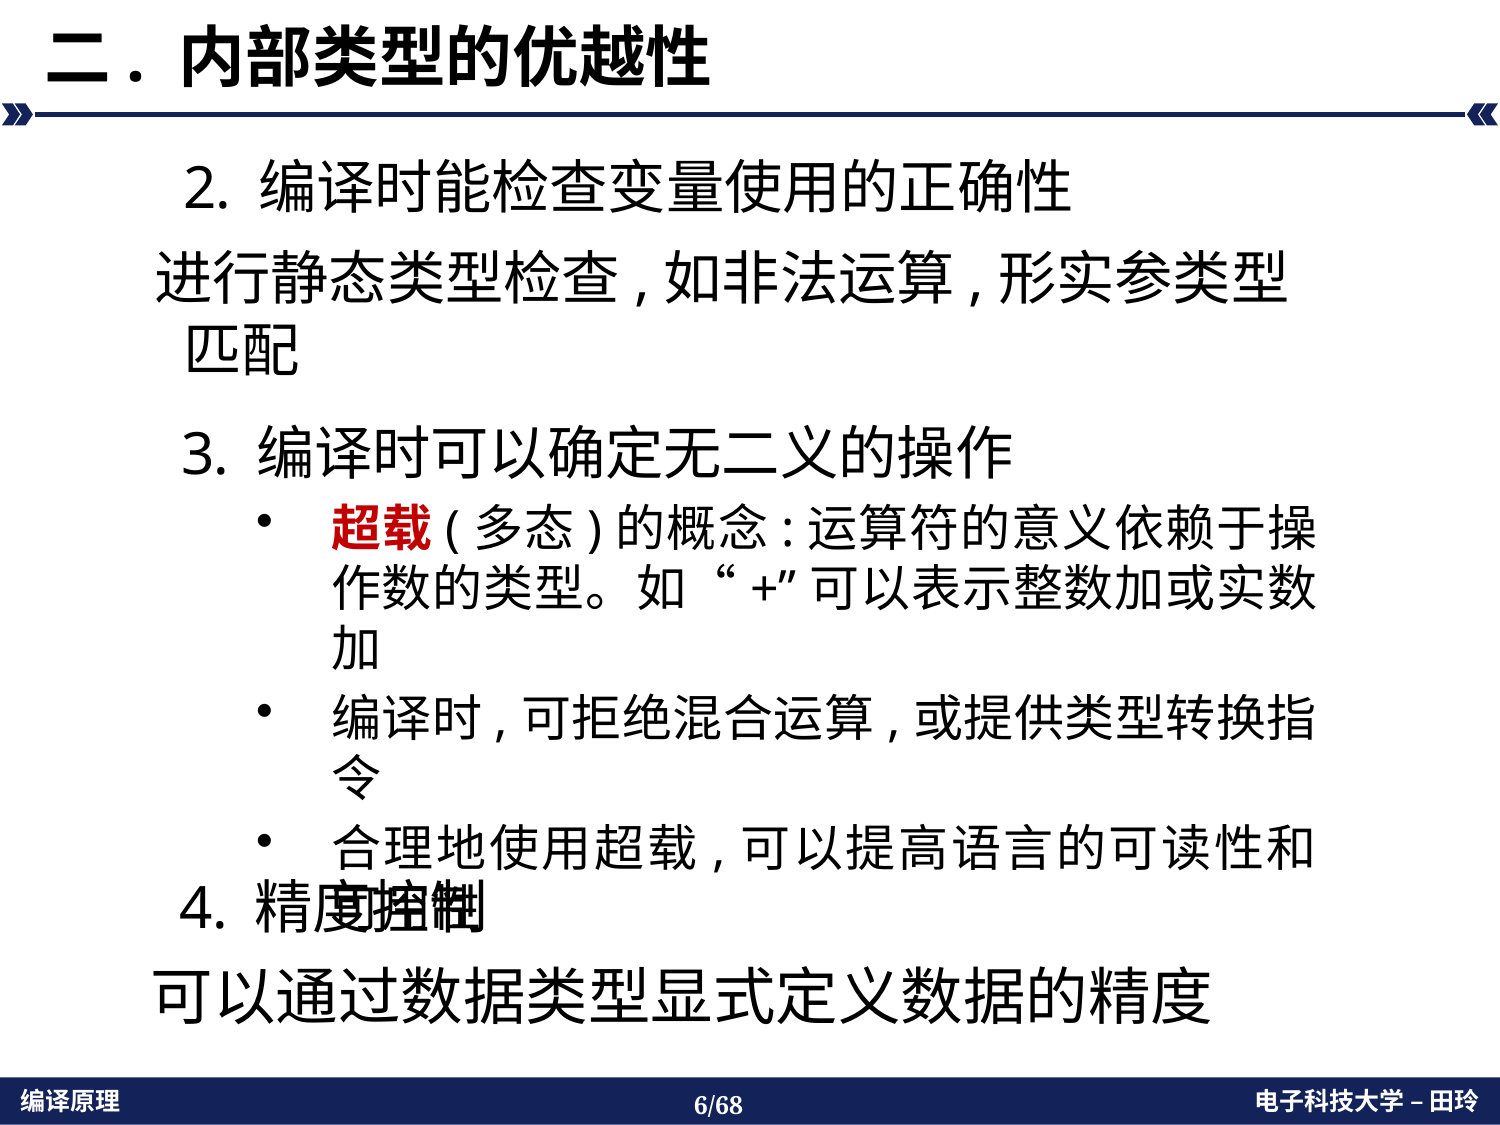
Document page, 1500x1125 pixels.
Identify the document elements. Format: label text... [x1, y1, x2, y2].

text_box 编译时可以确定无二义的操作 超载(多态)的概念:运算符的意义依赖于操作数的类型。如“+”可以表示整数加或实数加 编译时,可拒绝混合运算,或提供类型转换指令 合理地使用超载,可以提高语言的可读性和可用性 [87, 405, 1336, 866]
title 二. 内部类型的优越性 [29, 8, 1471, 104]
text_box 精度控制 可以通过数据类型显式定义数据的精度 [87, 859, 1344, 1044]
text_box 编译时能检查变量使用的正确性 进行静态类型检查,如非法运算,形实参类型匹配 [87, 136, 1336, 397]
